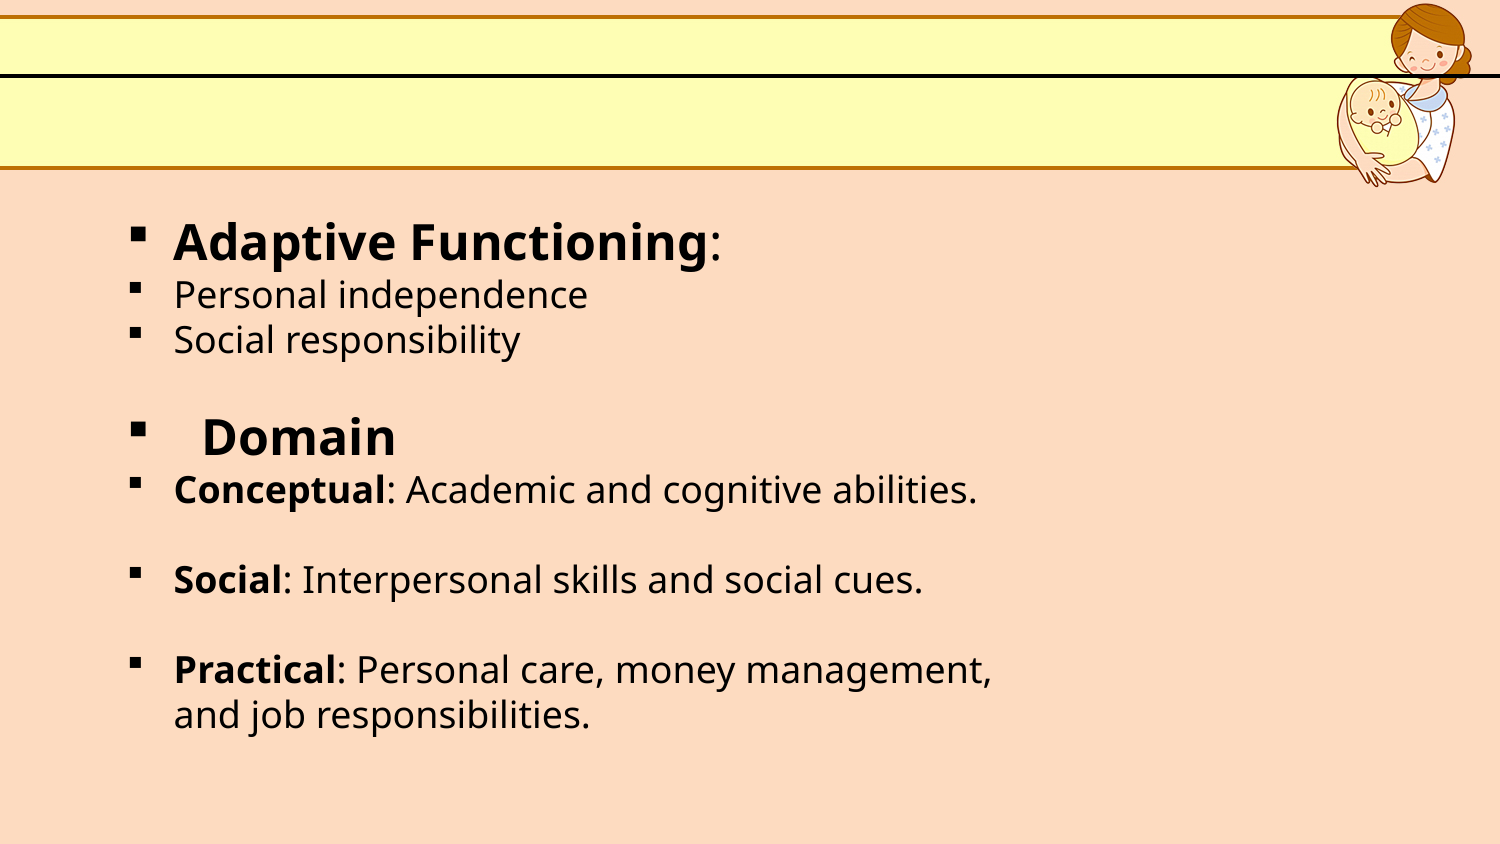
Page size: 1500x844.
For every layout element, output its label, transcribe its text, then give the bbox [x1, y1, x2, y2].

picture [0, 0, 1500, 74]
picture [0, 153, 1500, 844]
text_box [0, 77, 1500, 153]
text_box [599, 271, 900, 572]
text_box Adaptive Functioning: Personal independence Social responsibility Domain Conceptual: Academic and cognitive abilities. Social: Interpersonal skills and social cues. Practical: Personal care, money management, and job responsibilities. [112, 203, 1034, 833]
